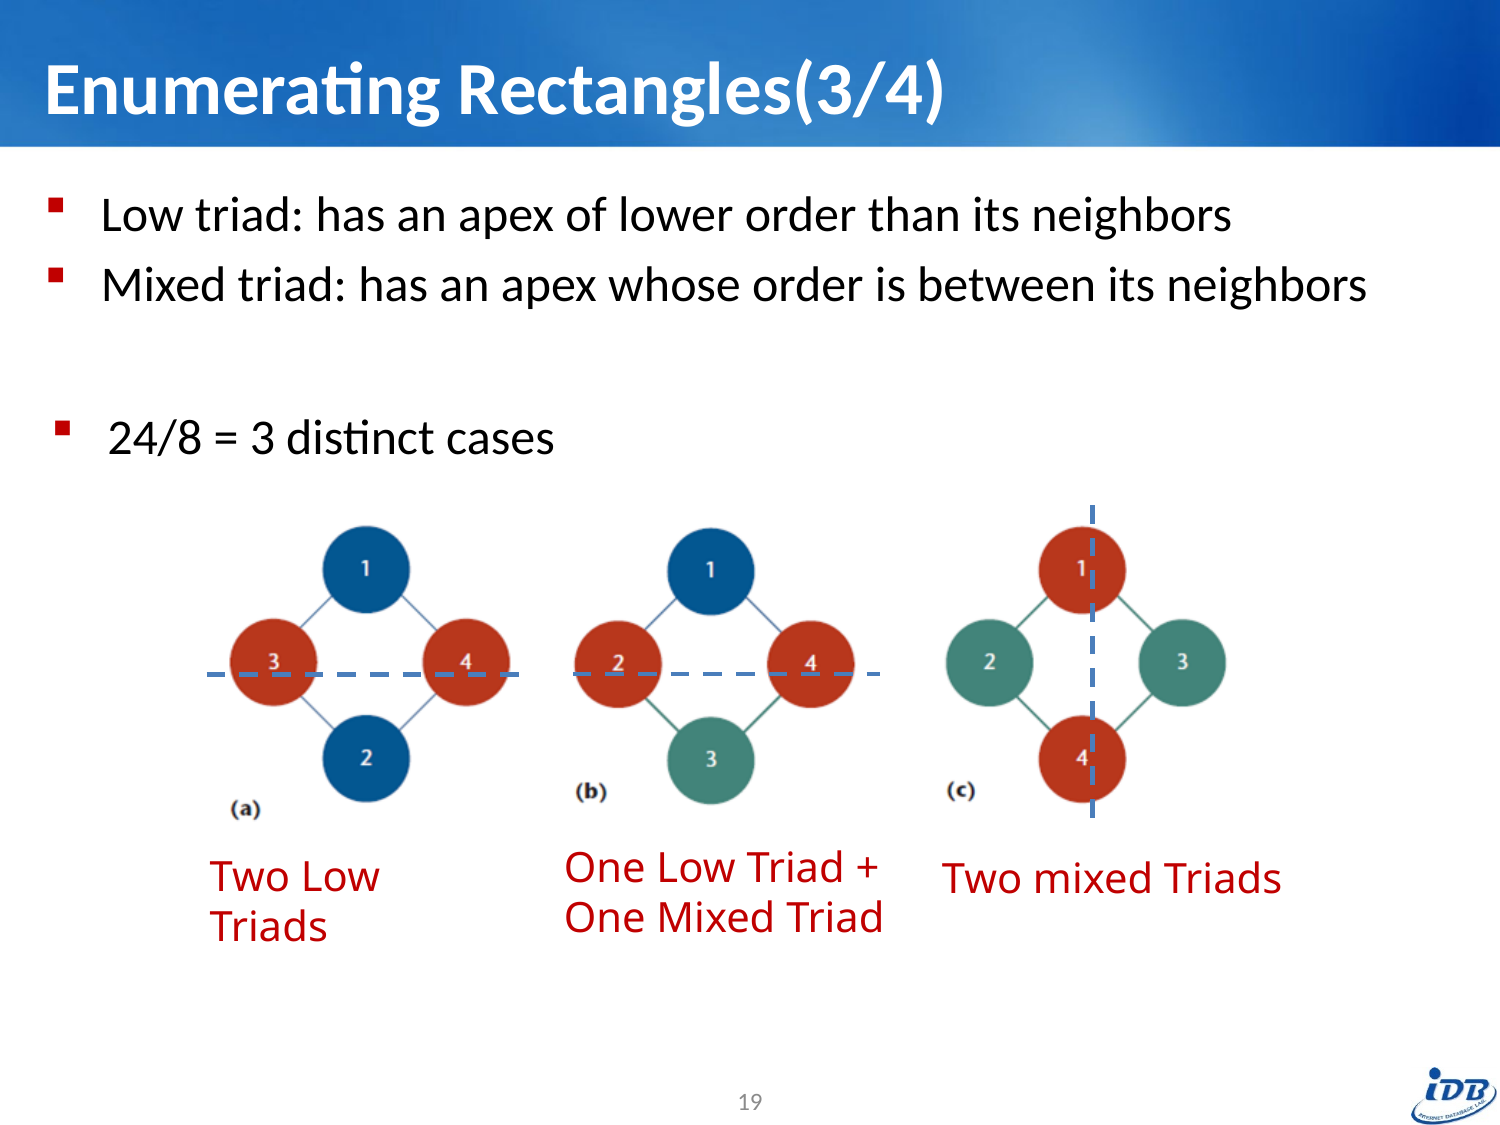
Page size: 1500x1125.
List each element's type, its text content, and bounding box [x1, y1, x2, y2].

text_box 24/8 = 3 distinct cases [36, 397, 571, 472]
text_box Two Low Triads [194, 842, 514, 958]
text_box One Low Triad + One Mixed Triad [549, 861, 916, 948]
text_box Two mixed Triads [927, 861, 1306, 910]
slide_number 19 [684, 1082, 816, 1118]
list Low triad: has an apex of lower order than its neighbors Mixed triad: has an apex whose order is between its neighbors [29, 174, 1471, 1071]
picture [0, 0, 1500, 1125]
title Enumerating Rectangles(3/4) [29, 19, 1471, 149]
